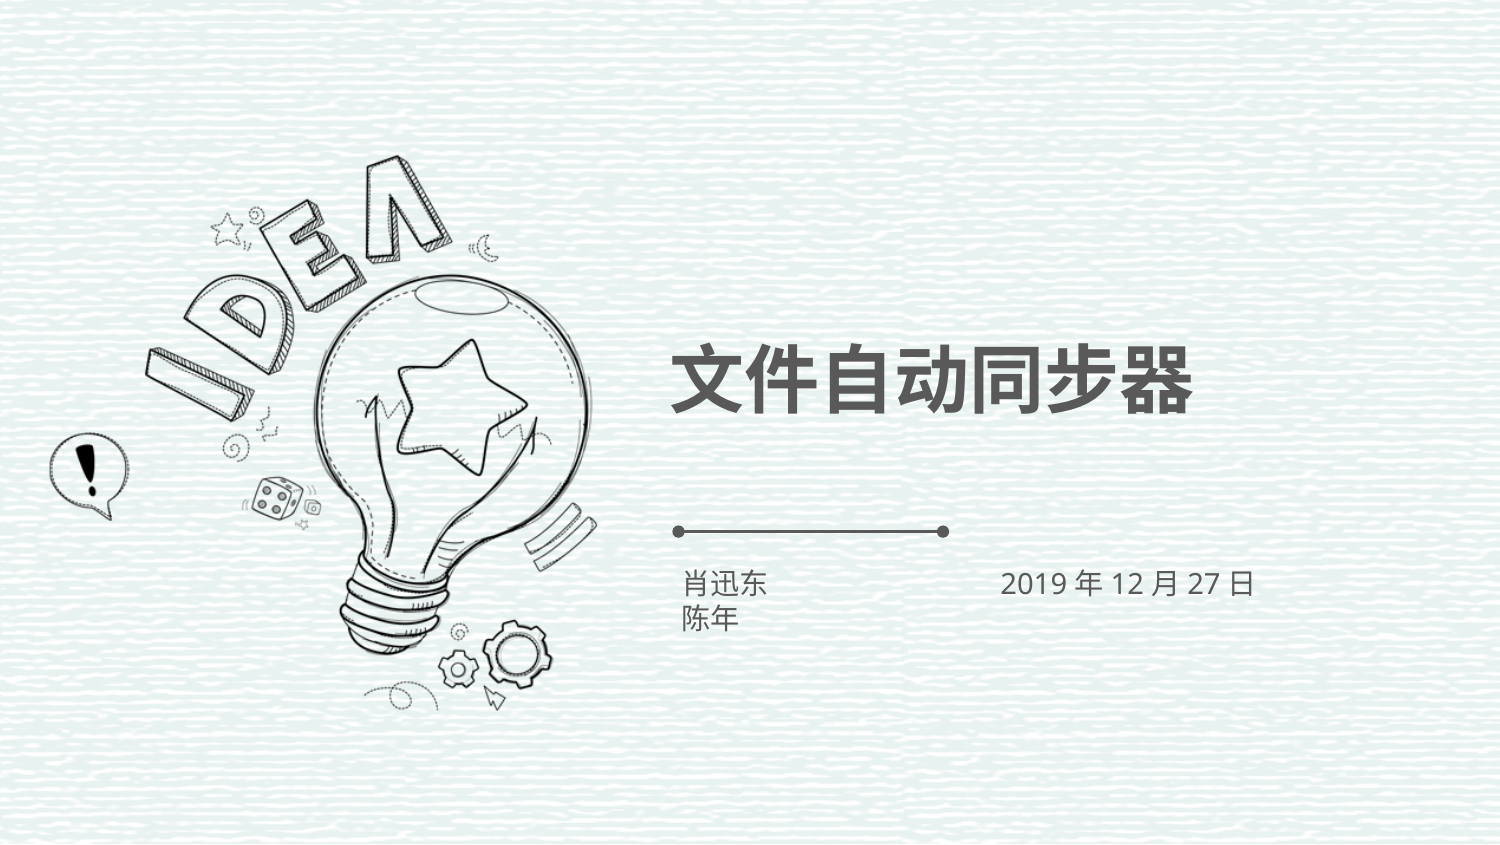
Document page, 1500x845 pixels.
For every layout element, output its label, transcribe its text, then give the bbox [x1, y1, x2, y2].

text_box 2019年12月27日 [985, 557, 1364, 608]
text_box 肖迅东 陈年 [704, 557, 963, 643]
text_box 文件自动同步器 [704, 325, 1418, 431]
picture [0, 85, 699, 783]
